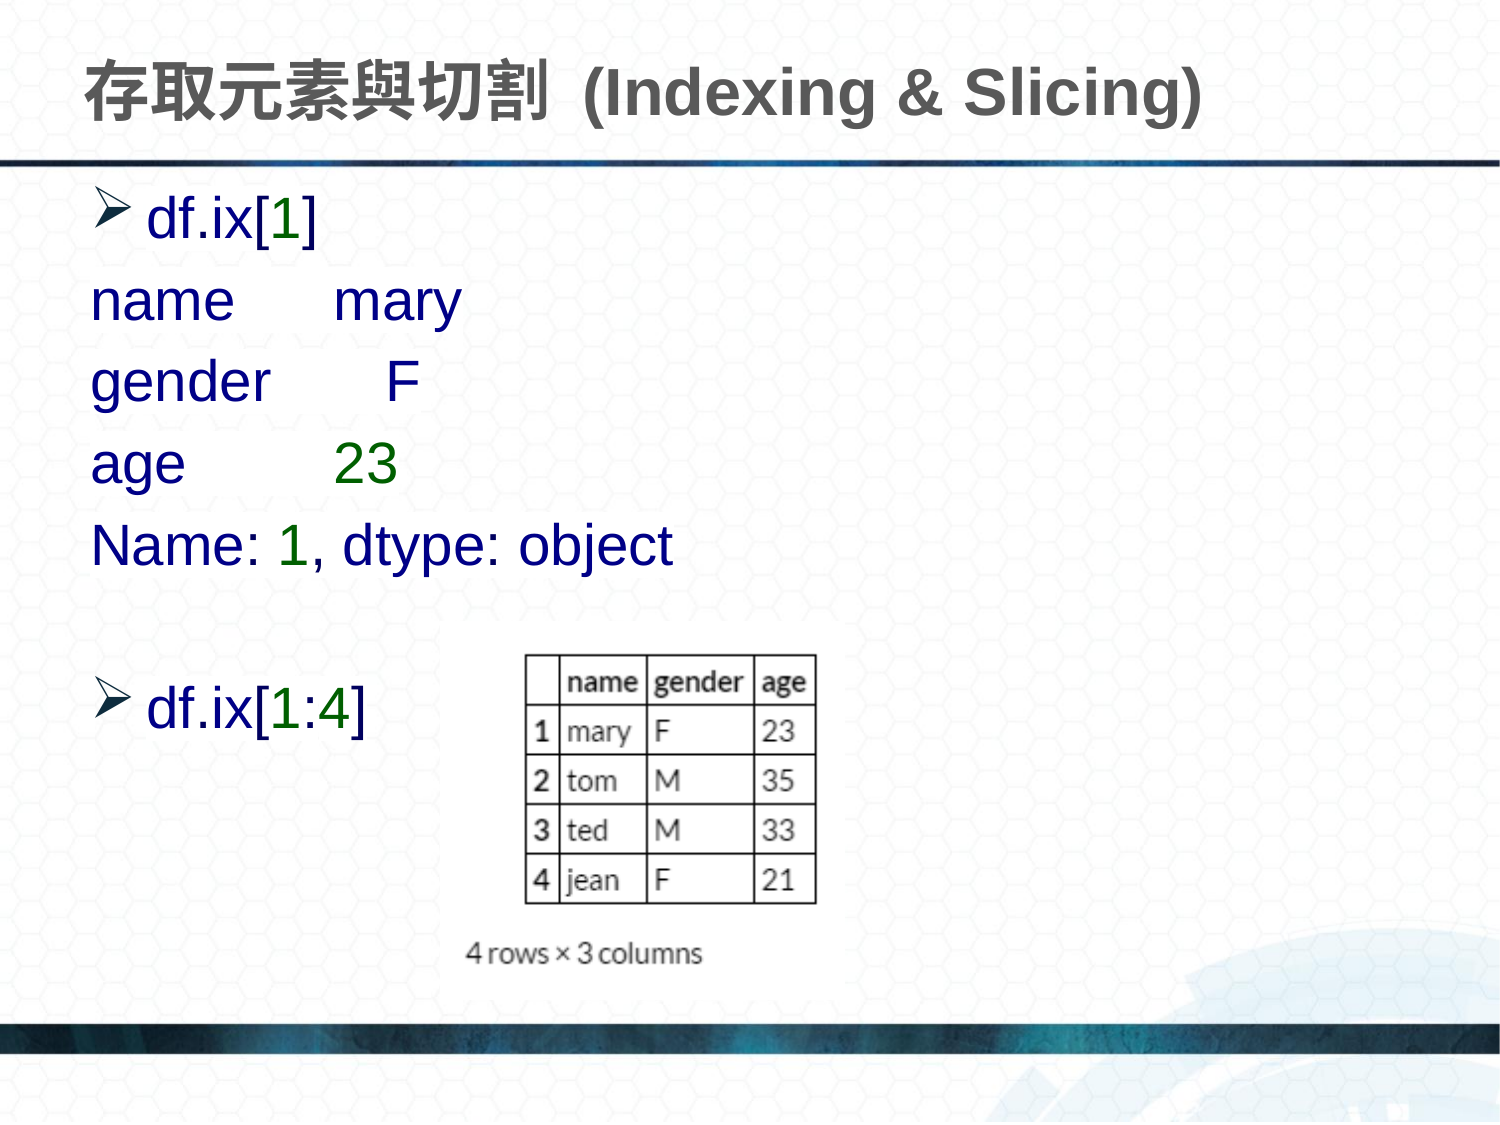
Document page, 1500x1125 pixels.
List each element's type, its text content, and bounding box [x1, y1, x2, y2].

list df.ix[1] name mary gender F age 23 Name: 1, dtype: object df.ix[1:4] [75, 172, 1425, 935]
title 存取元素與切割 (Indexing & Slicing) [69, 42, 1419, 135]
picture [0, 0, 1500, 1122]
